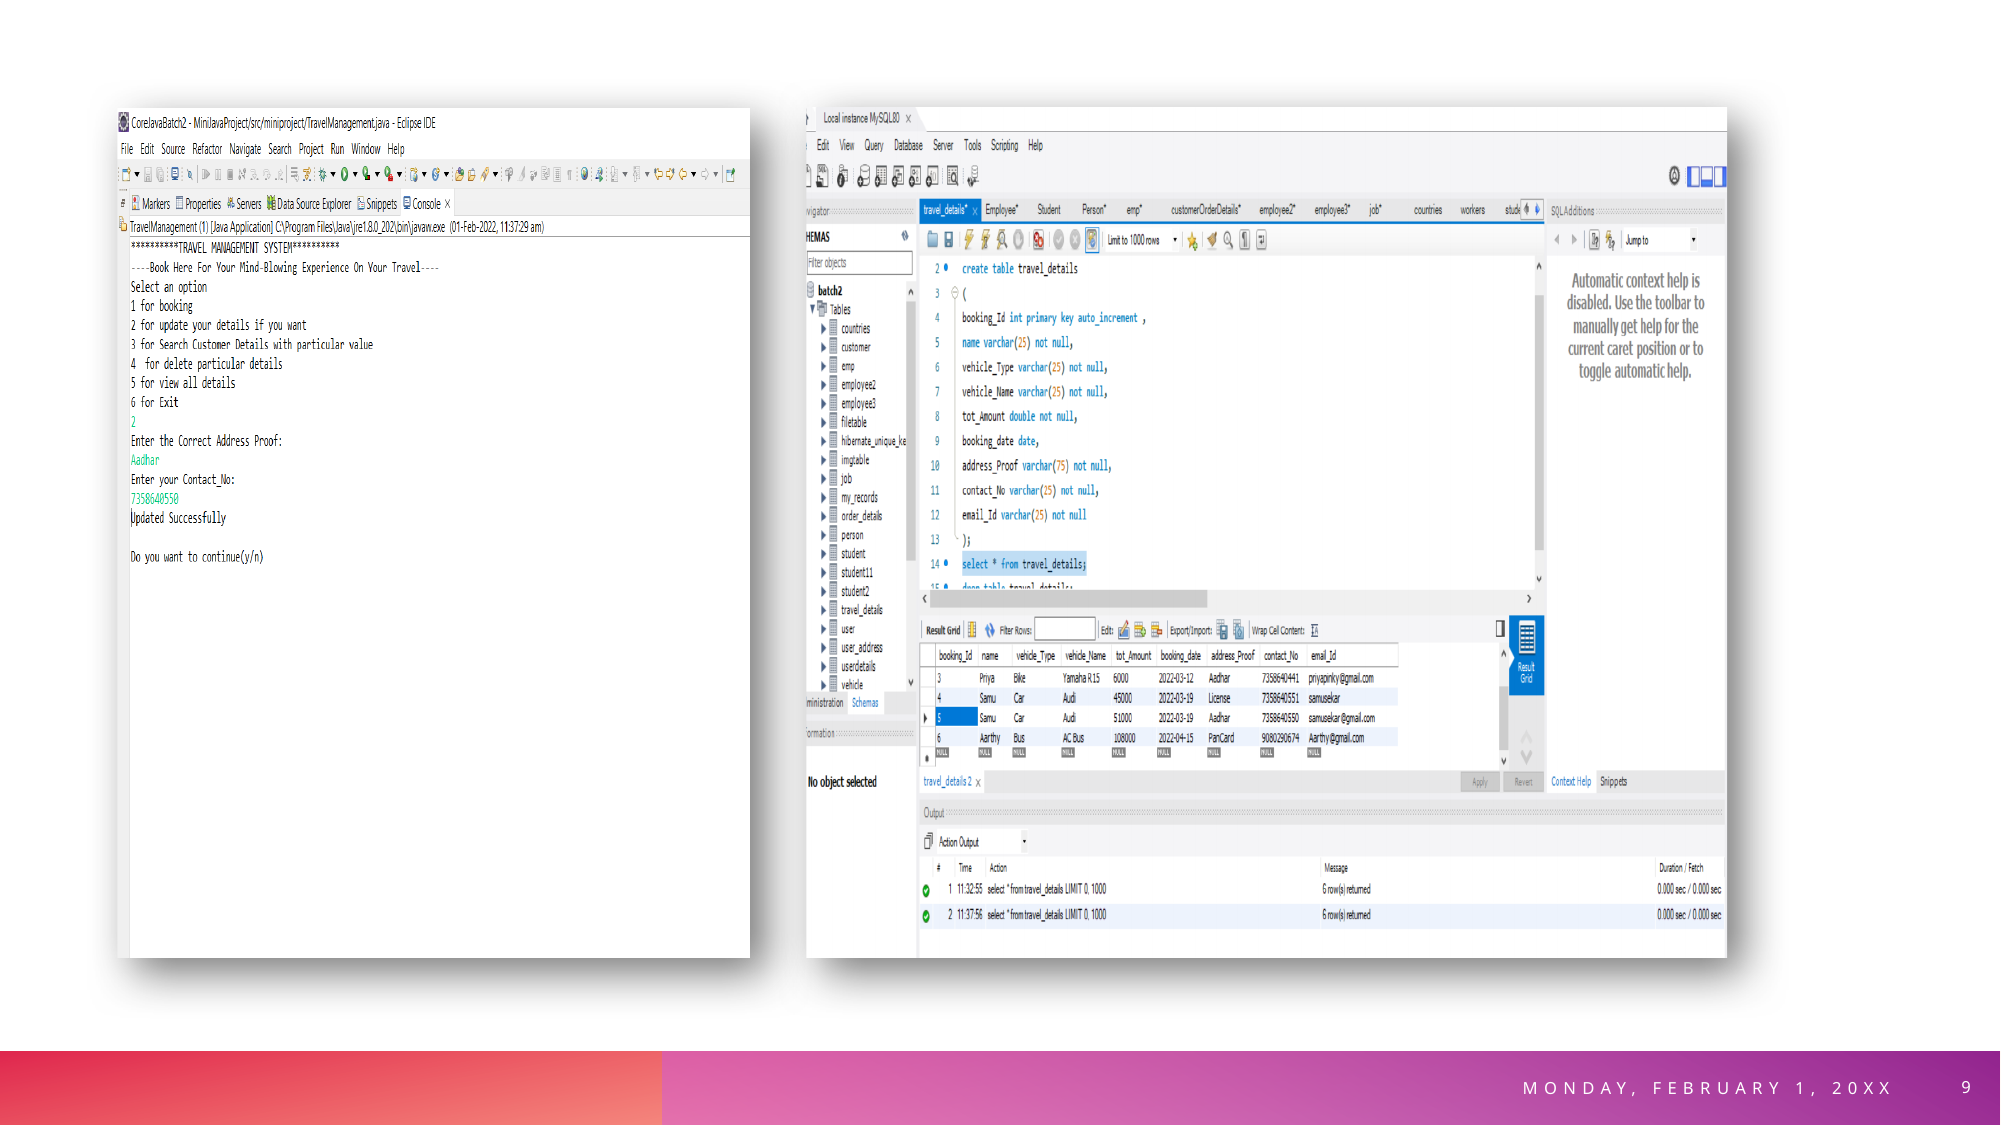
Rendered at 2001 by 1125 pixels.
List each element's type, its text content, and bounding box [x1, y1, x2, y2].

picture [117, 107, 750, 958]
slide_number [1297, 1051, 1905, 1125]
slide_number 9 [1913, 1051, 1986, 1125]
picture [806, 107, 1728, 958]
